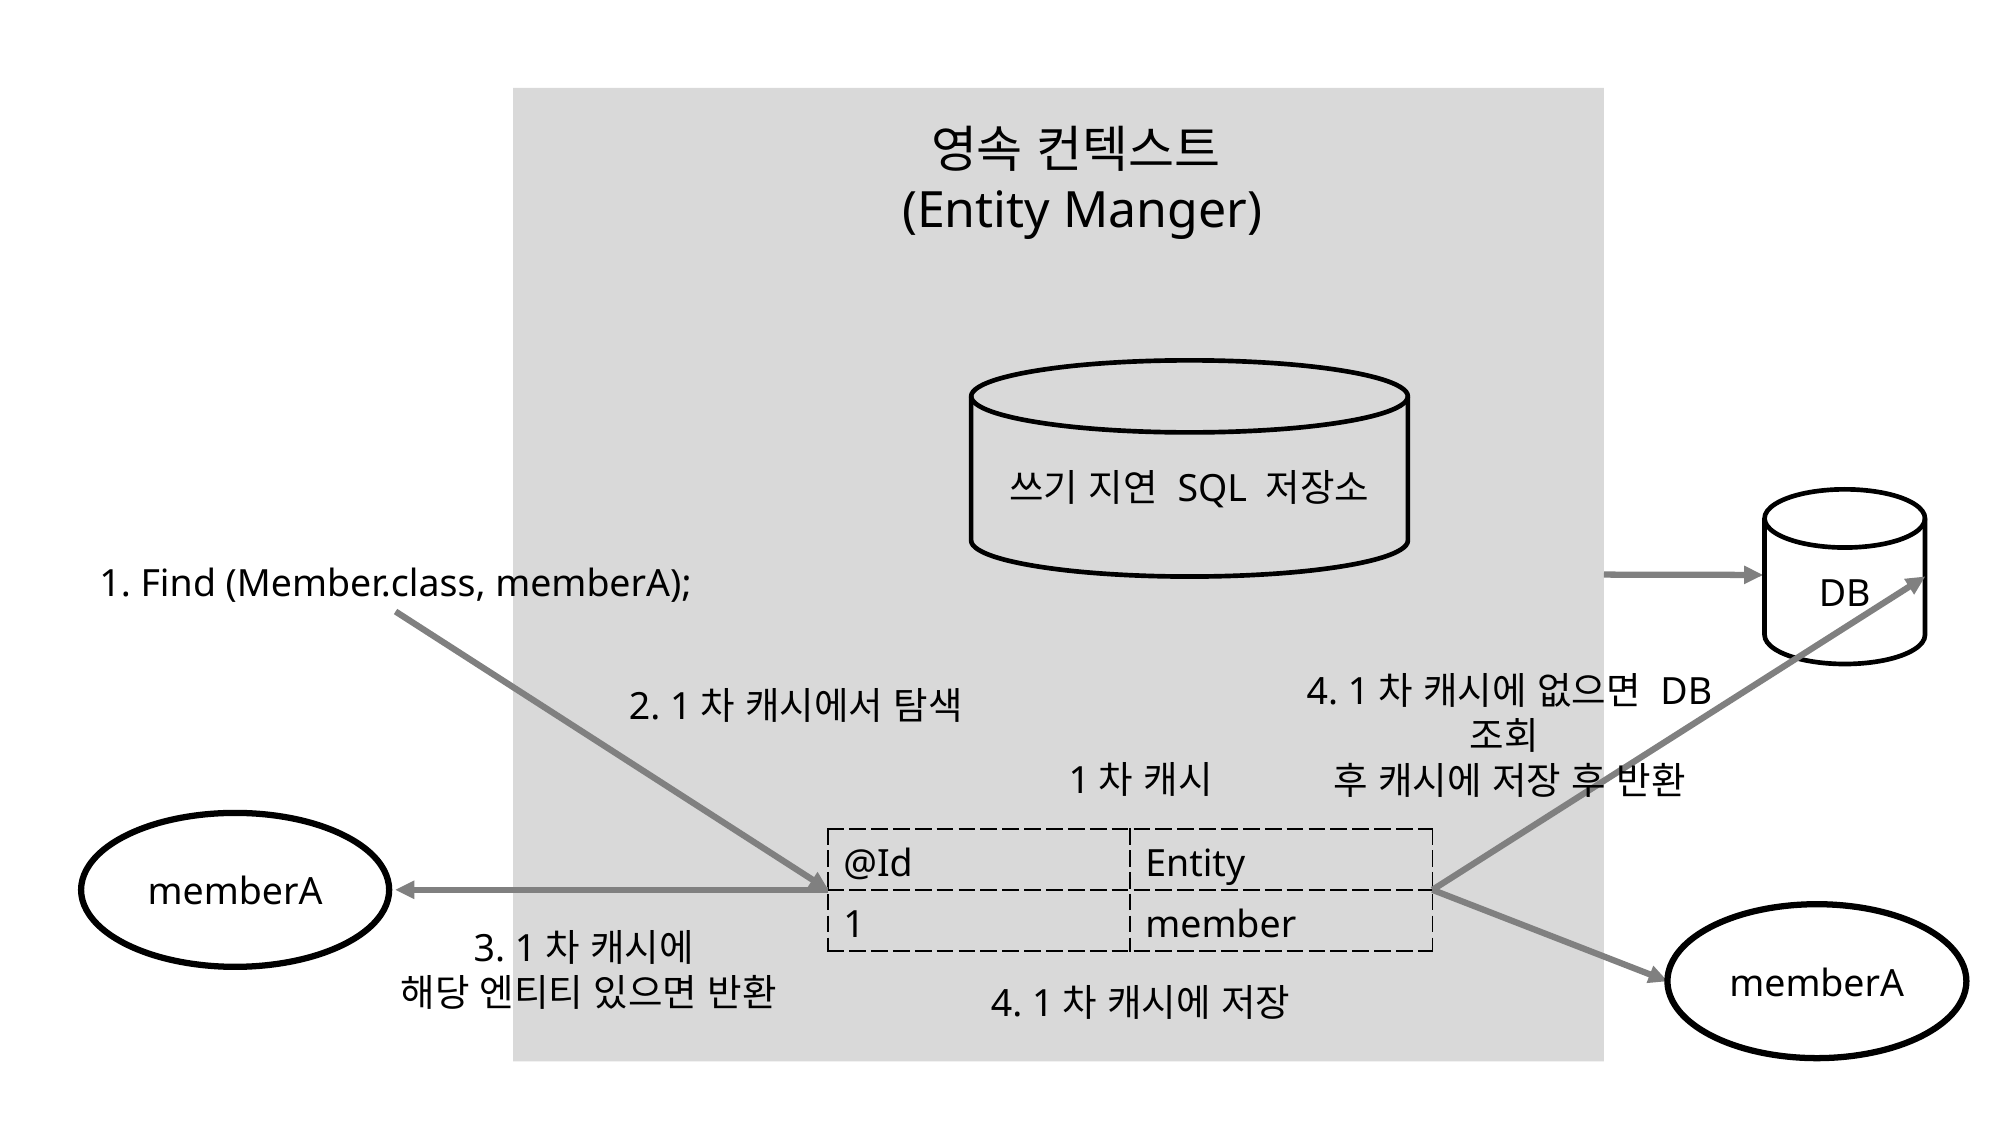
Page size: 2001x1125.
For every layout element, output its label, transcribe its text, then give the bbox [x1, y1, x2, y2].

text_box 2. 1차 캐시에서 탐색 [829, 674, 1042, 734]
table_header @Id [829, 829, 1130, 890]
table_header Entity [1130, 829, 1432, 890]
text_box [1432, 889, 1668, 982]
text_box 쓰기 지연 SQL 저장소 [970, 359, 1409, 578]
table_cell 1 [828, 890, 1130, 951]
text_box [395, 612, 829, 889]
text_box [512, 87, 1605, 829]
text_box 1. Find (Member.class, memberA); [14, 551, 777, 612]
text_box 4. 1차 캐시에 저장 [894, 971, 1387, 1031]
text_box [512, 951, 1605, 1062]
table_cell member [1130, 890, 1432, 951]
text_box memberA [80, 811, 391, 968]
text_box memberA [1666, 903, 1968, 1060]
text_box 4. 1차 캐시에 없으면 DB 조회 후 캐시에 저장 후 반환 [1254, 659, 1765, 810]
text_box DB [1763, 488, 1927, 666]
text_box 영속 컨텍스트(Entity Manger) [878, 110, 1286, 246]
text_box [512, 893, 828, 916]
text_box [1432, 663, 1845, 890]
text_box 3. 1차 캐시에 해당 엔티티 있으면 반환 [343, 916, 835, 1022]
text_box 1차 캐시 [974, 749, 1254, 809]
